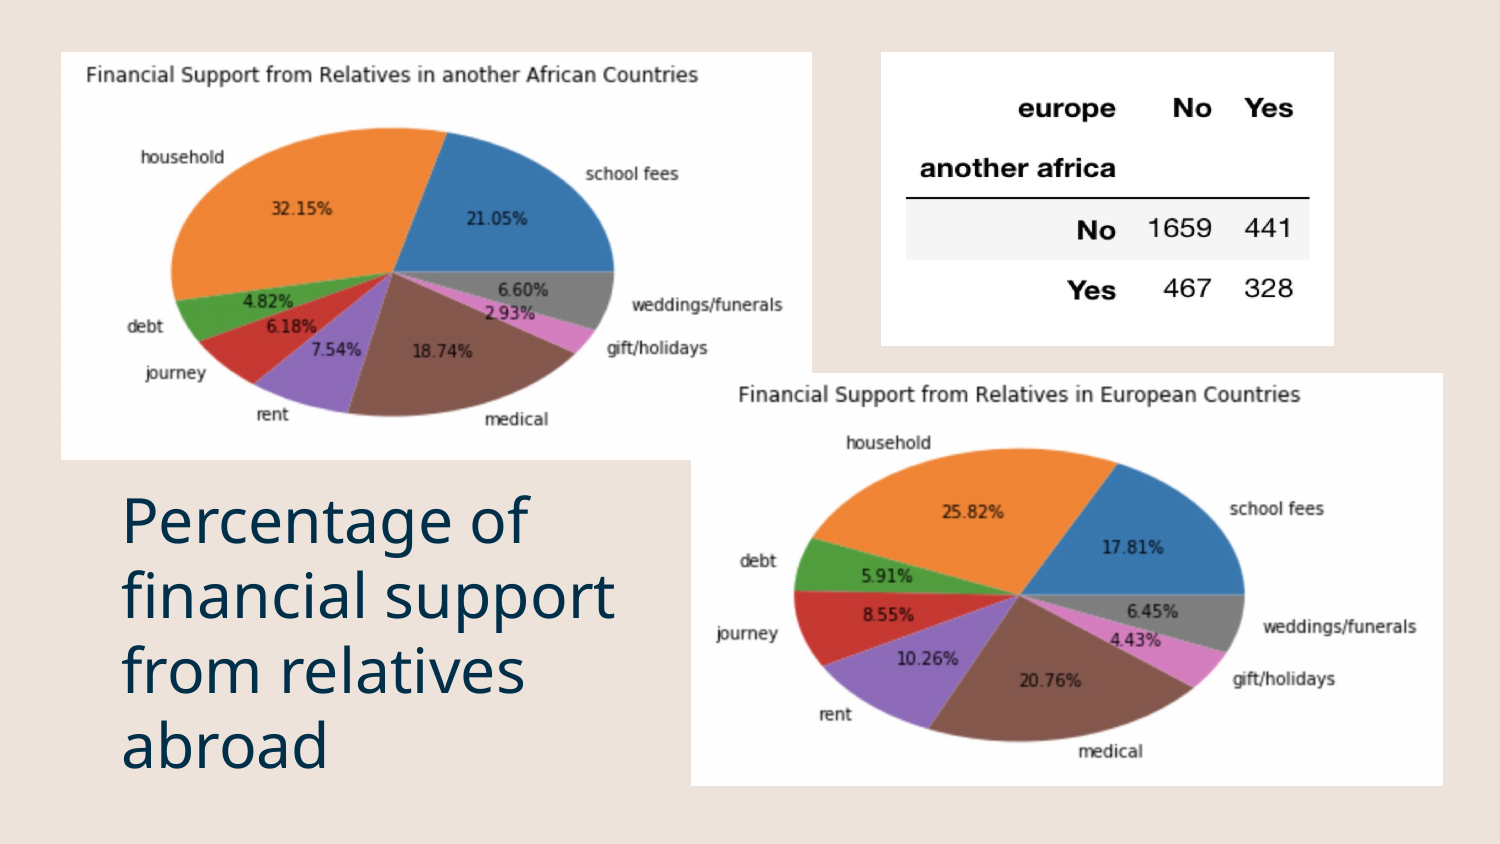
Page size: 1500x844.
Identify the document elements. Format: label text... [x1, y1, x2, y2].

title Percentage of financial support from relatives abroad [106, 477, 658, 786]
picture [60, 52, 1443, 786]
picture [881, 52, 1334, 346]
